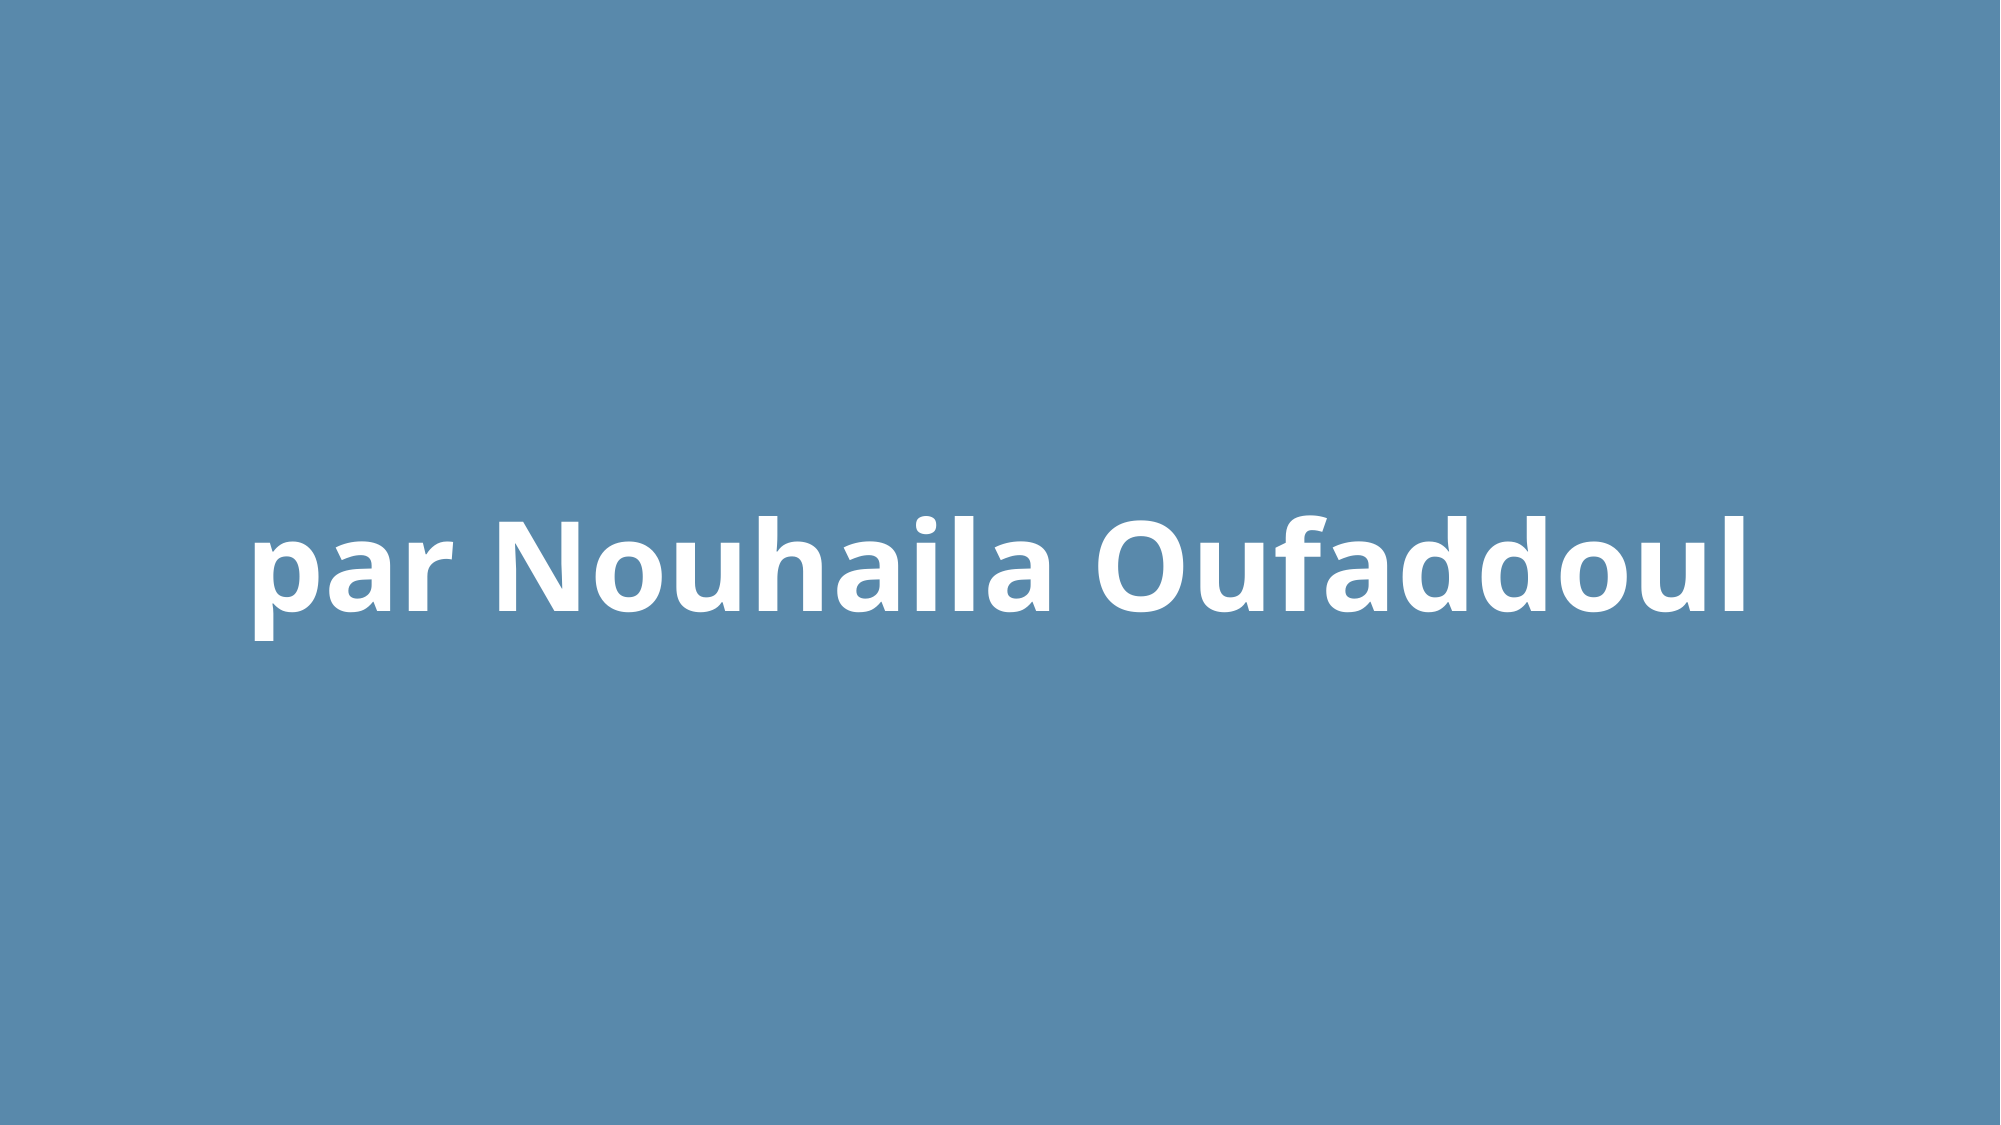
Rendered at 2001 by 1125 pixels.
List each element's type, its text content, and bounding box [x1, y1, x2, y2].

text_box par Nouhaila Oufaddoul [230, 479, 1770, 644]
